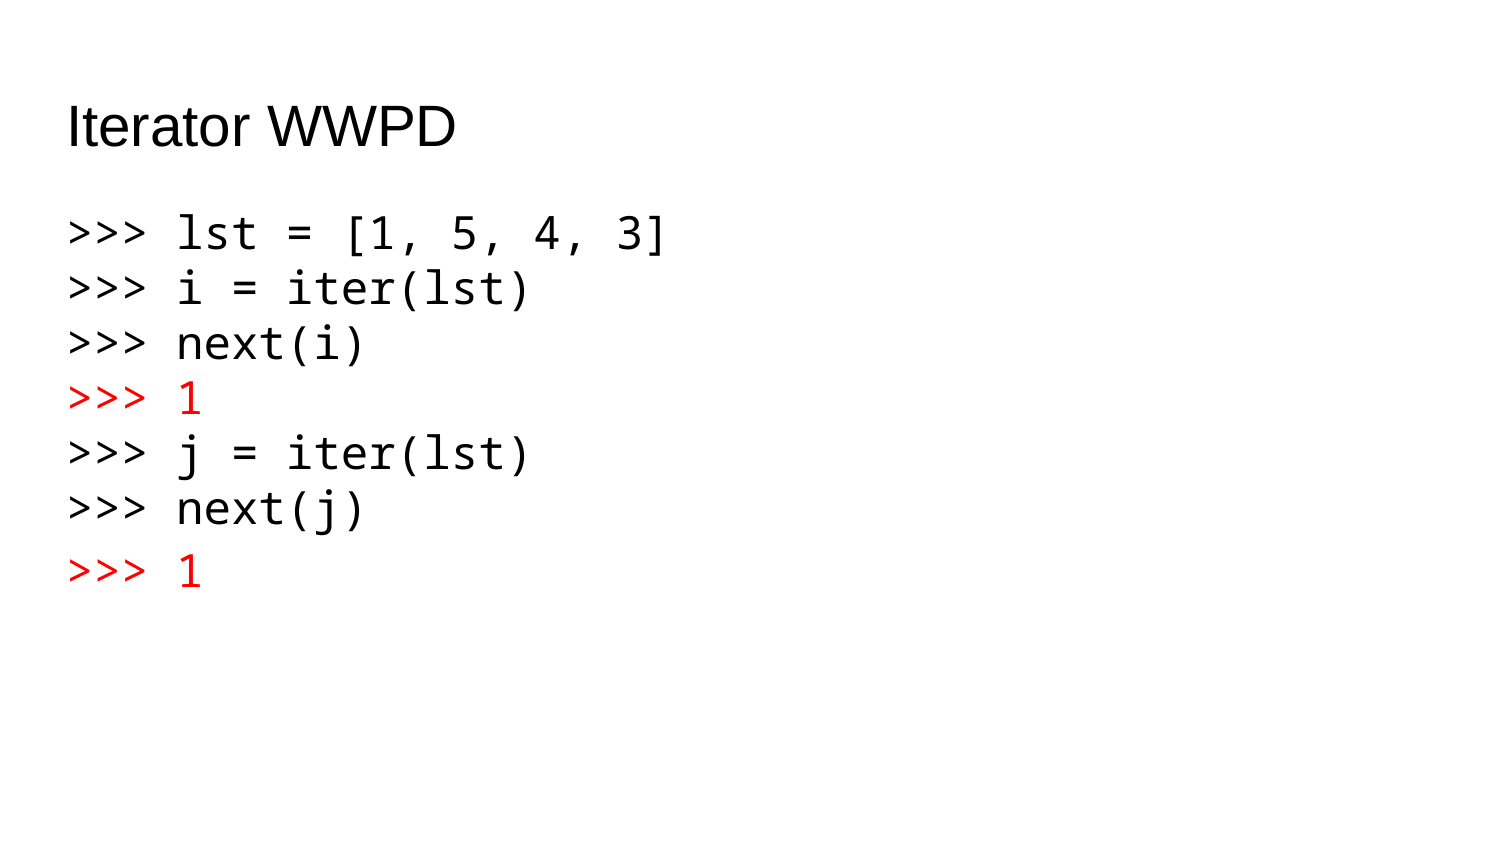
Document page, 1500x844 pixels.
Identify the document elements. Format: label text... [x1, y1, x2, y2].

title Iterator WWPD [51, 72, 1449, 167]
list >>> lst = [1, 5, 4, 3] >>> i = iter(lst) >>> next(i) >>> 1 >>> j = iter(lst) >>> next(j) >>> 1 [51, 189, 1449, 750]
